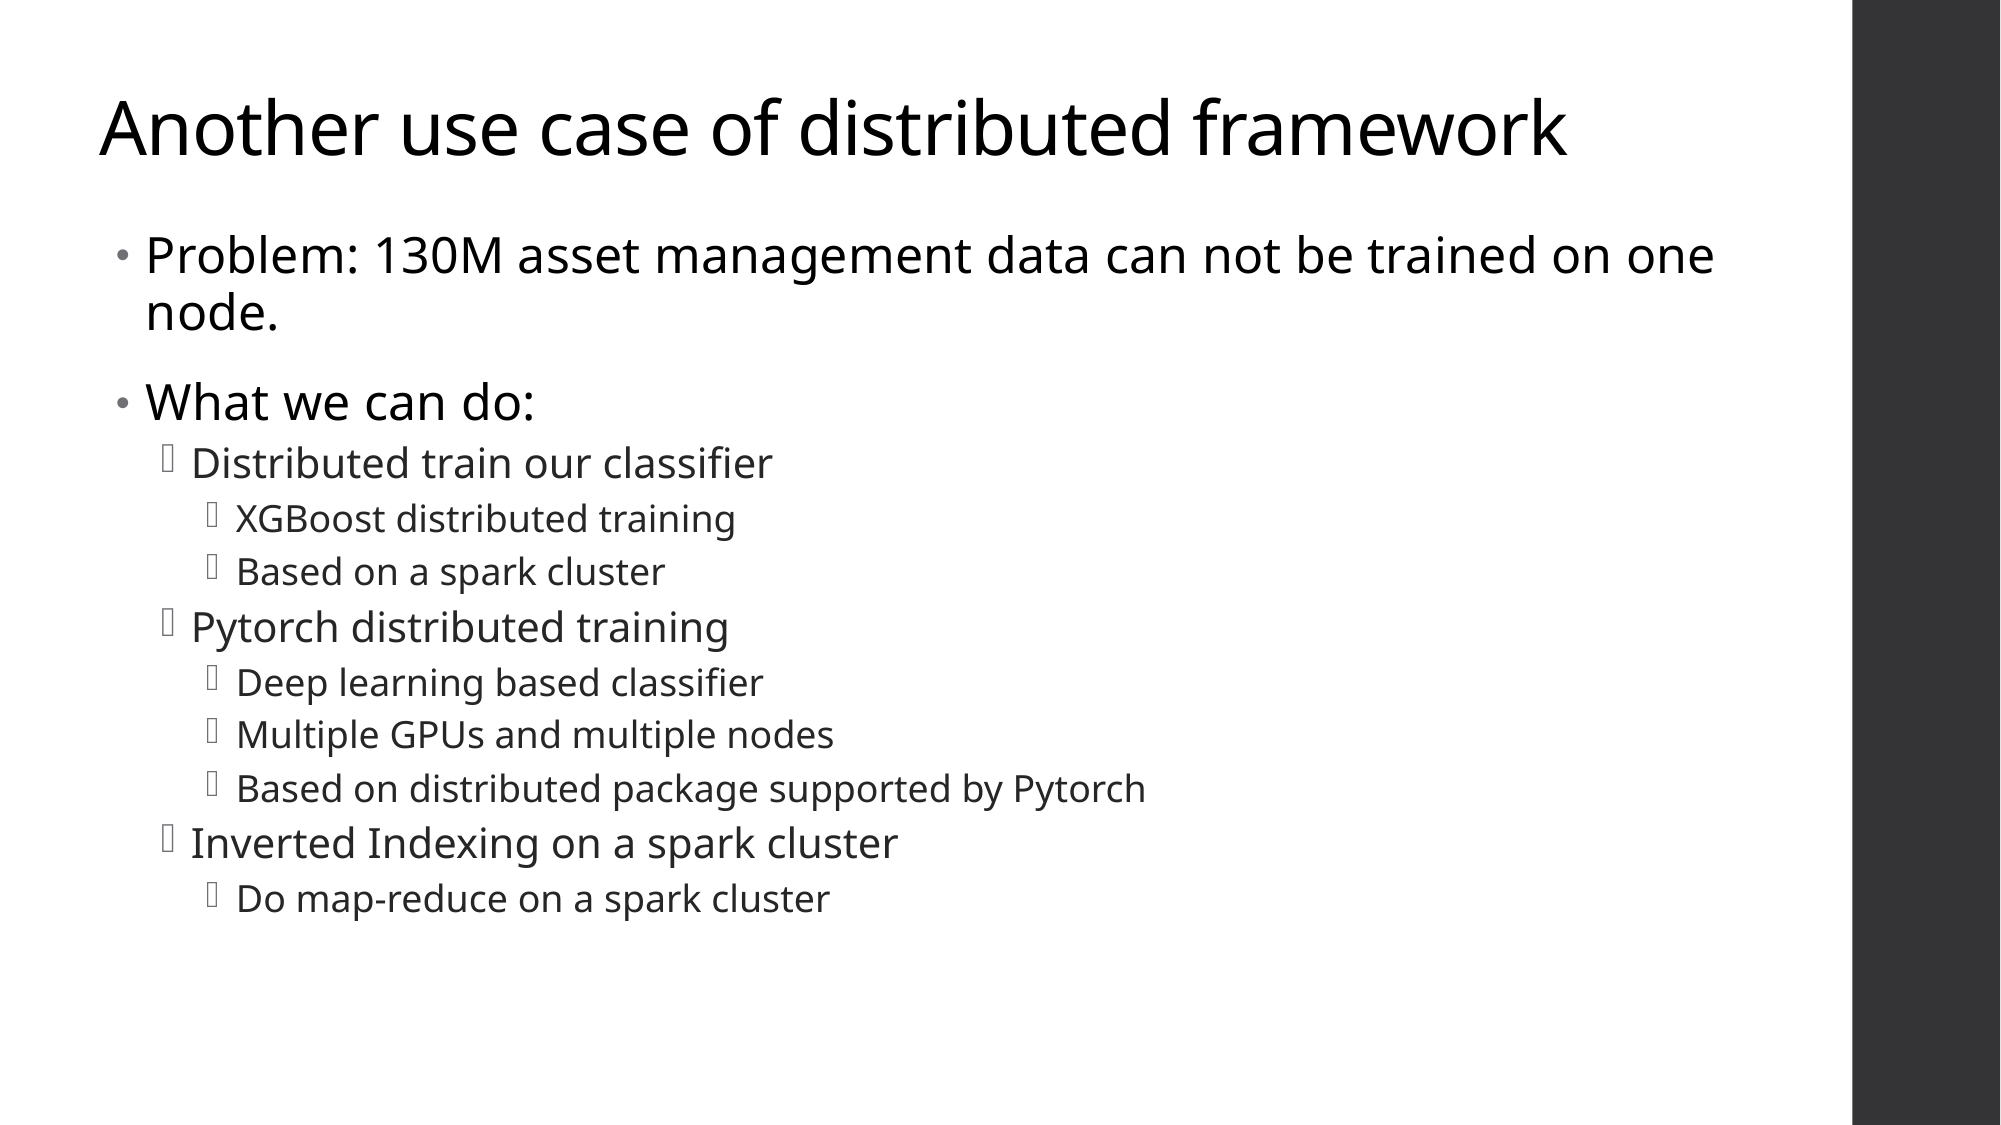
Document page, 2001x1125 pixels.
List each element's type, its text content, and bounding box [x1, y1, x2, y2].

list Problem: 130M asset management data can not be trained on one node. What we can do: Distributed train our classifier XGBoost distributed training Based on a spark cluster Pytorch distributed training Deep learning based classifier Multiple GPUs and multiple nodes Based on distributed package supported by Pytorch Inverted Indexing on a spark cluster Do map-reduce on a spark cluster [100, 220, 1785, 1008]
title Another use case of distributed framework [85, 28, 1850, 179]
